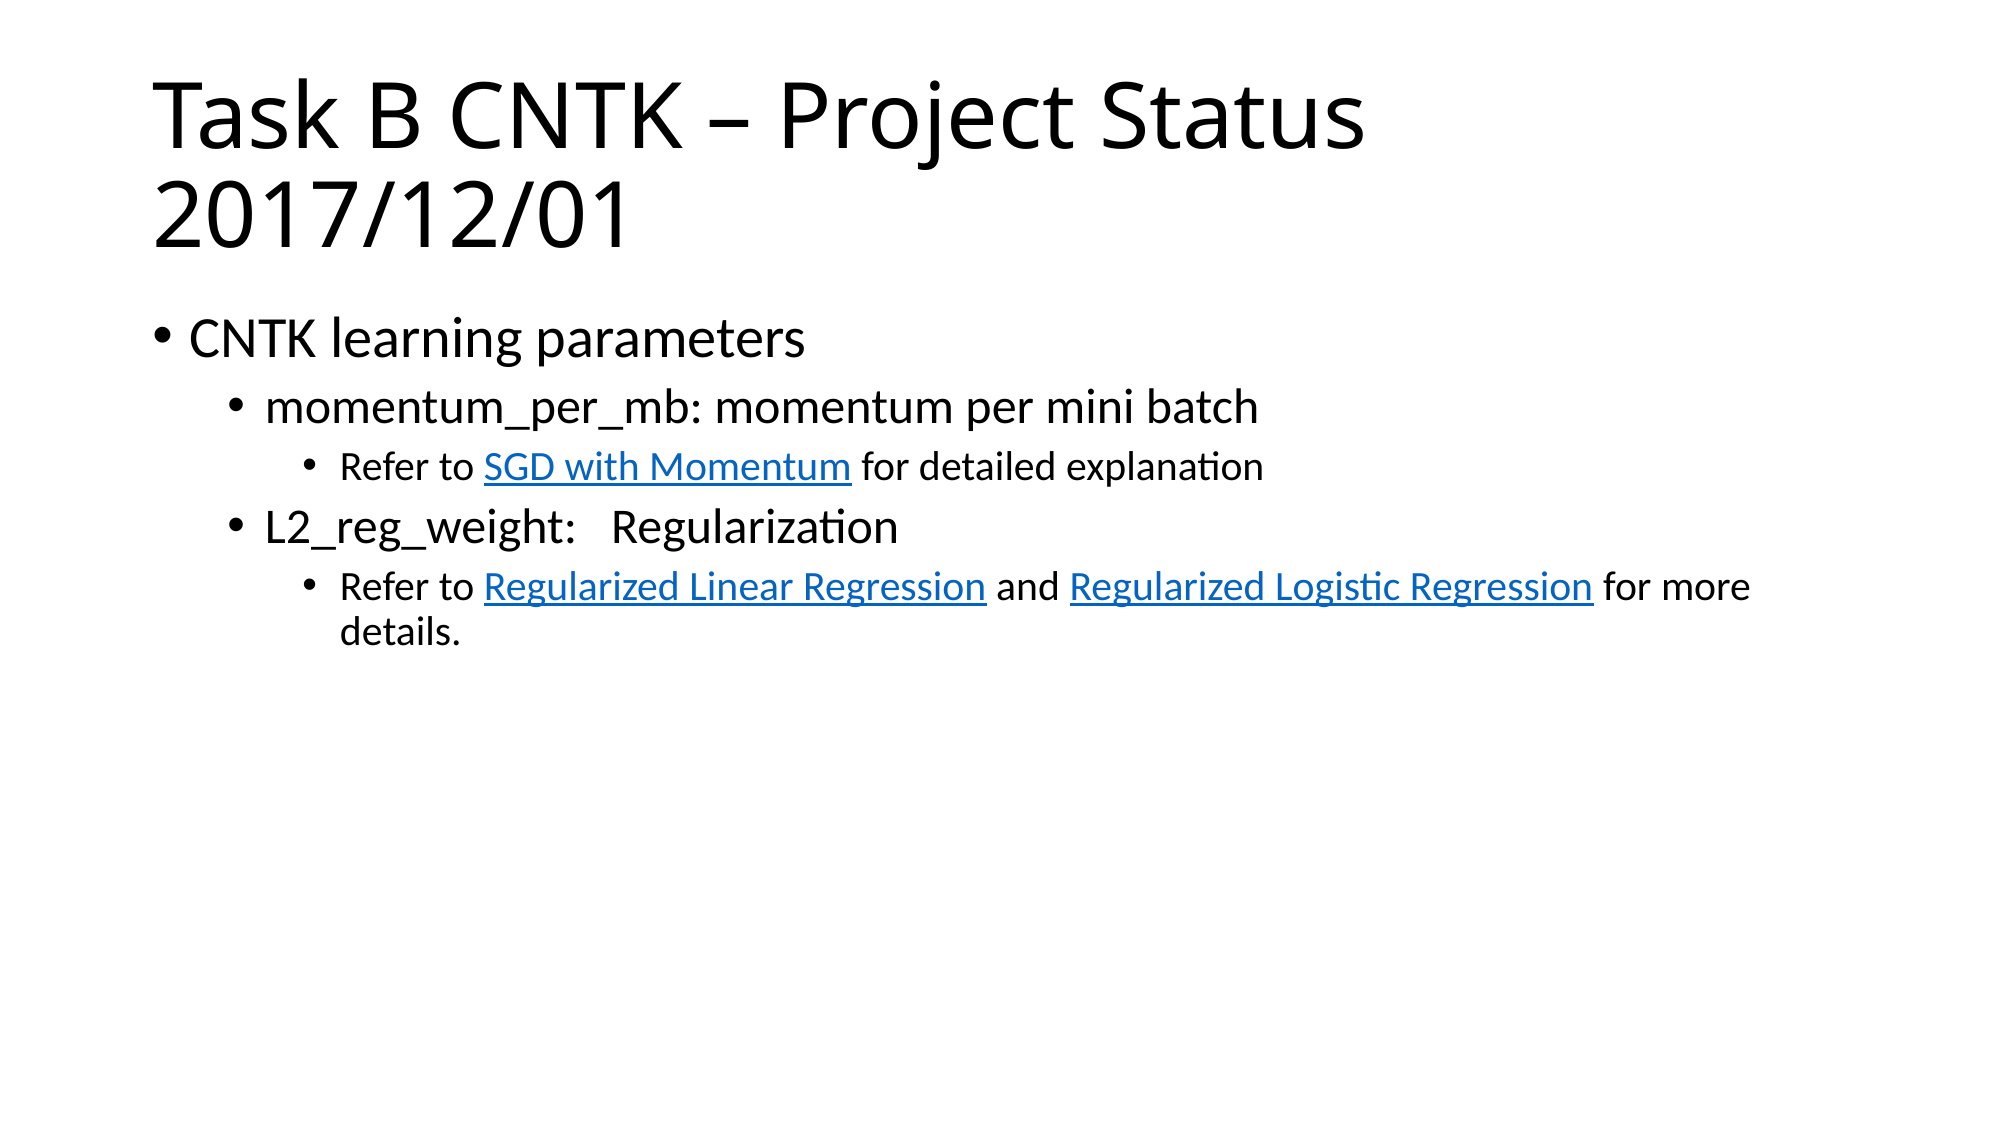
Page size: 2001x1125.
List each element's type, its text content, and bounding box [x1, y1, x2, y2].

title Task B CNTK – Project Status 2017/12/01 [137, 59, 1863, 278]
list CNTK learning parameters momentum_per_mb: momentum per mini batch Refer to SGD with Momentum for detailed explanation L2_reg_weight: Regularization Refer to Regularized Linear Regression and Regularized Logistic Regression for more details. [137, 299, 1863, 1014]
